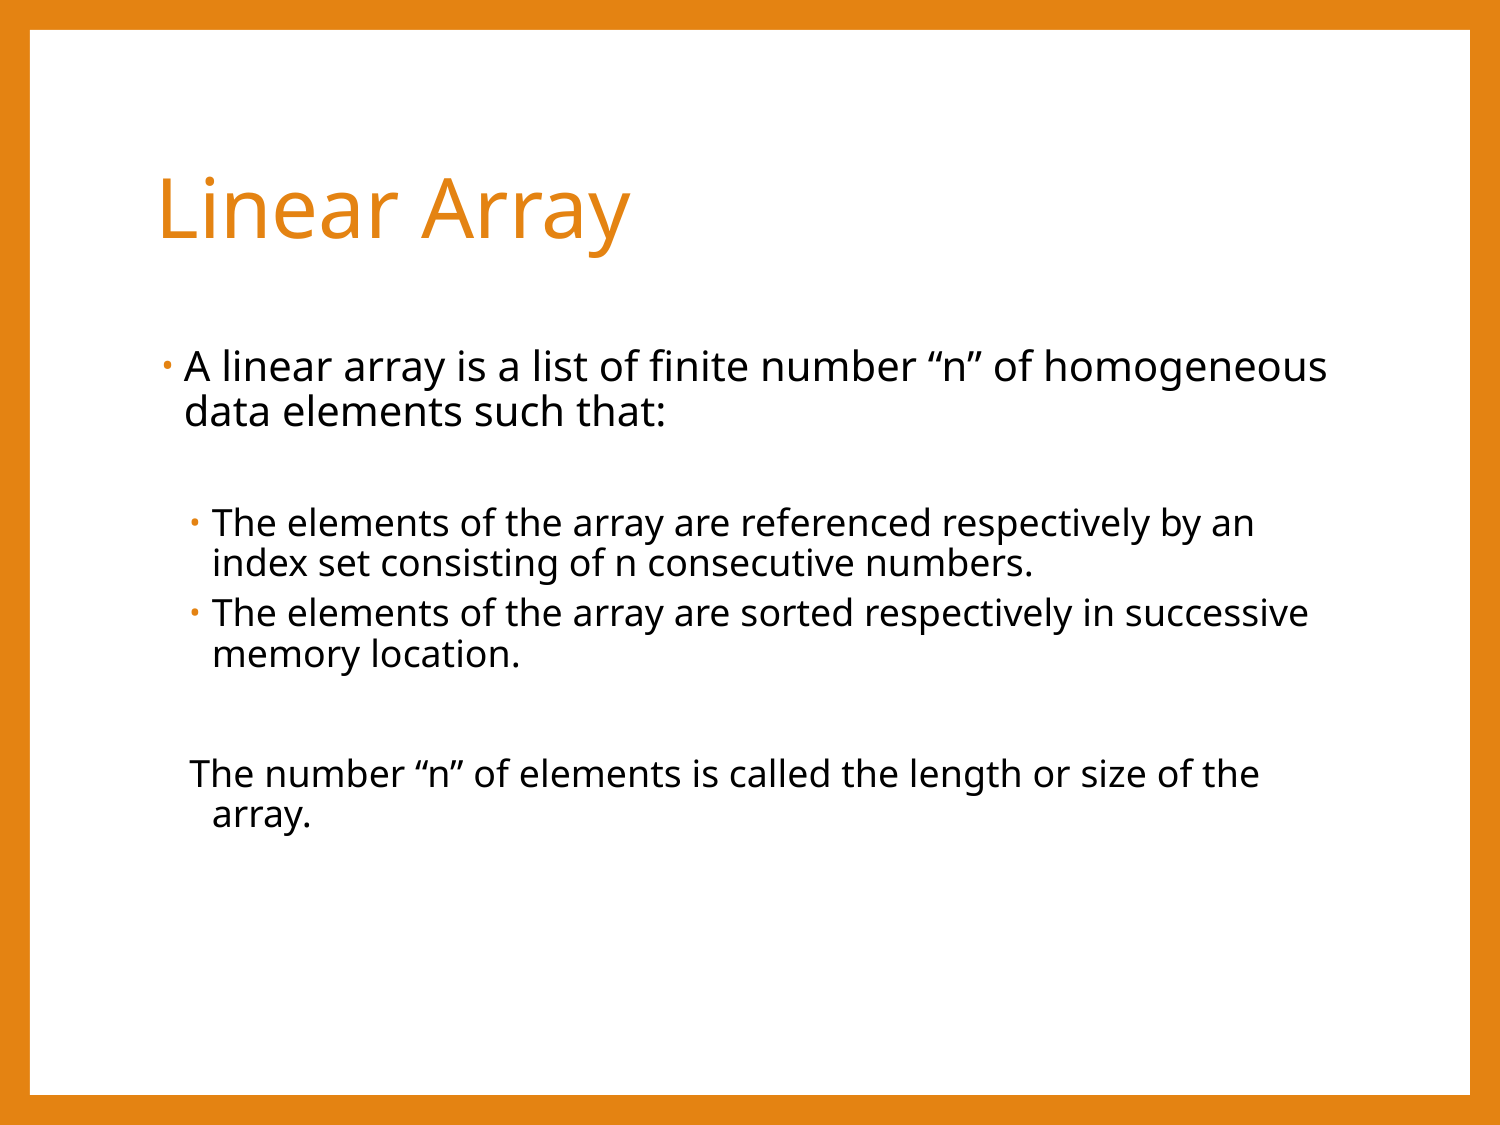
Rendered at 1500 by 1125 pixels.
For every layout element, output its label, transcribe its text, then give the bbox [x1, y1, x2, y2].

title Linear Array [140, 99, 1356, 323]
list A linear array is a list of finite number “n” of homogeneous data elements such that: The elements of the array are referenced respectively by an index set consisting of n consecutive numbers. The elements of the array are sorted respectively in successive memory location. The number “n” of elements is called the length or size of the array. [140, 337, 1356, 1000]
